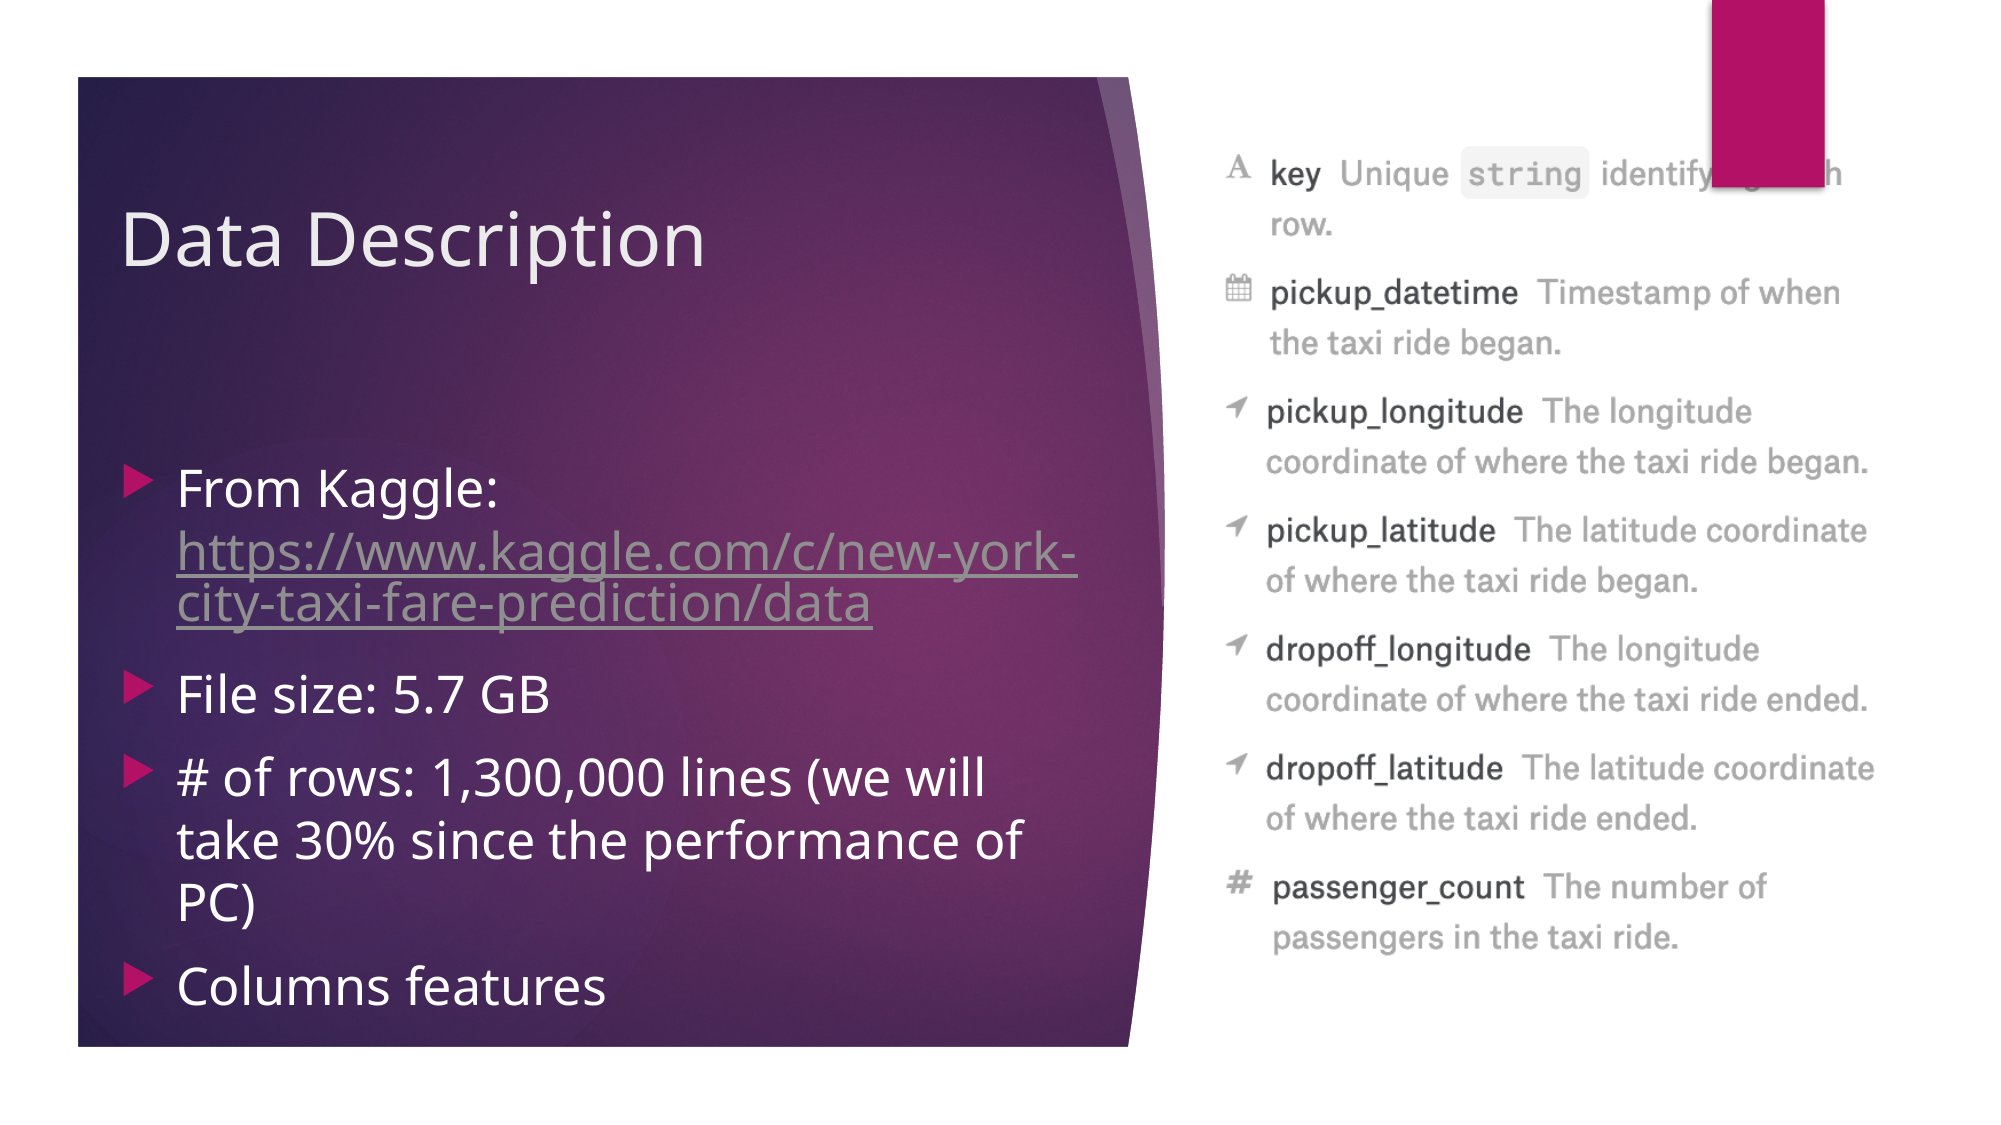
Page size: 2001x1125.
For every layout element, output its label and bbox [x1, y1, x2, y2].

picture [1216, 144, 1894, 984]
text_box [0, 0, 2000, 1125]
